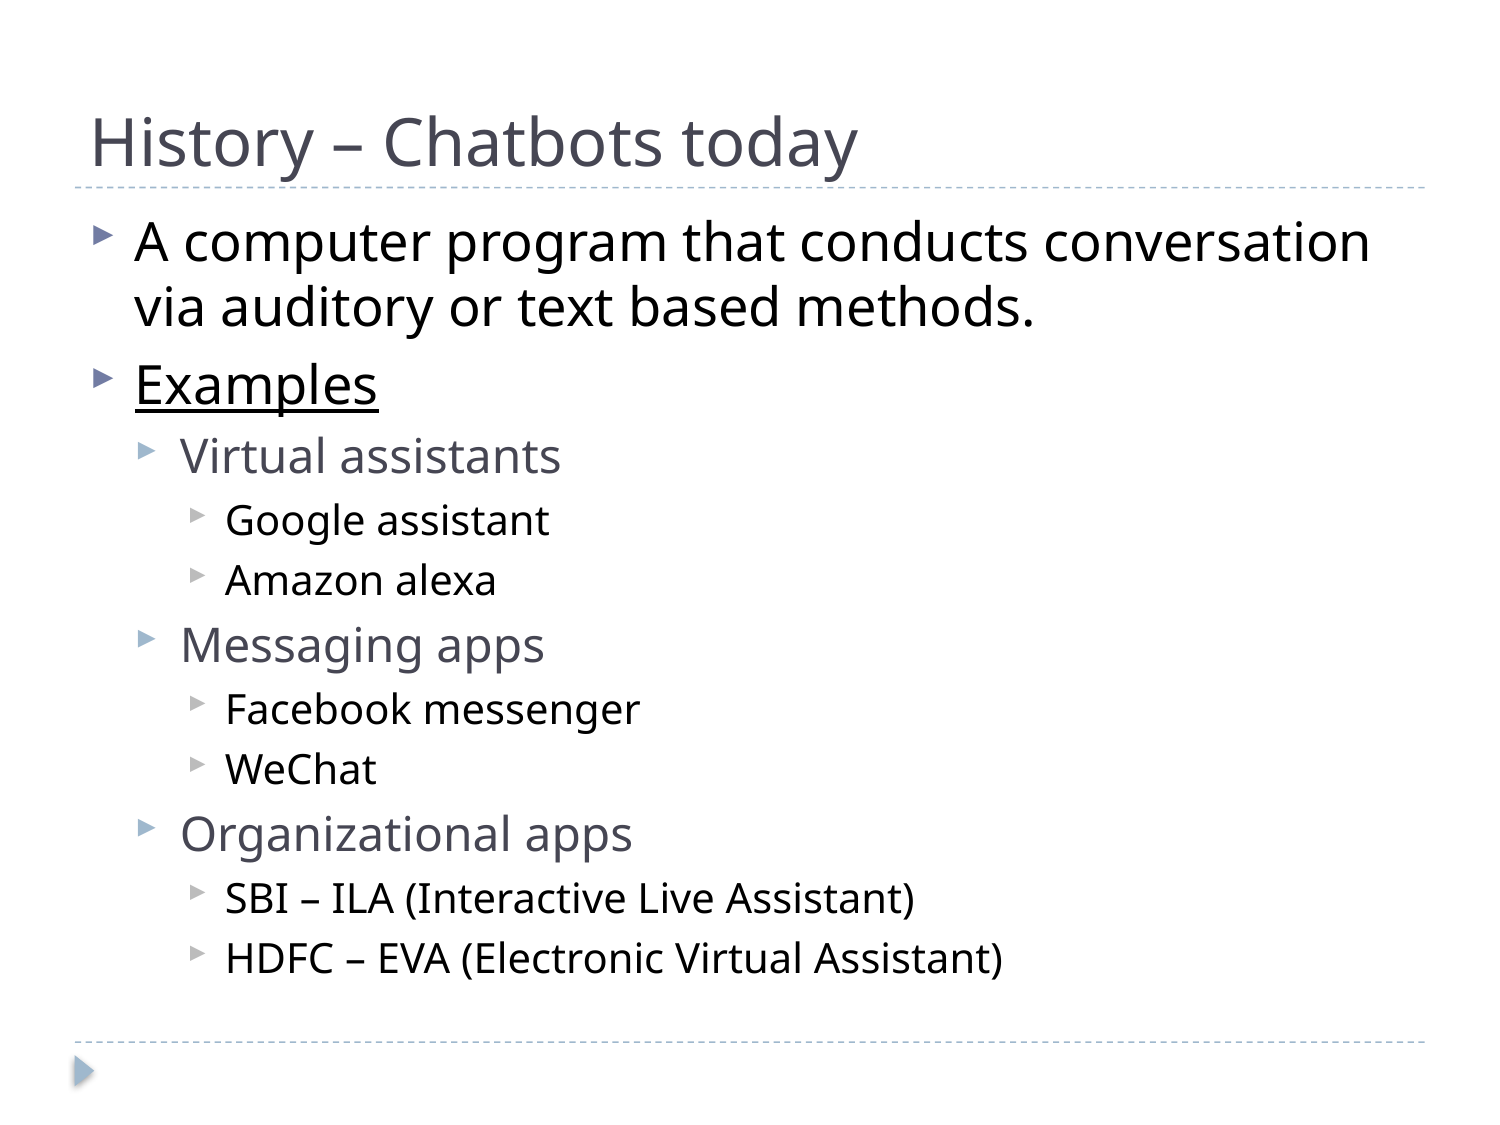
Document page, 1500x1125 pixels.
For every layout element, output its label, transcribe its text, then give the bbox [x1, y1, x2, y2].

title History – Chatbots today [75, 24, 1425, 188]
list A computer program that conducts conversation via auditory or text based methods. Examples Virtual assistants Google assistant Amazon alexa Messaging apps Facebook messenger WeChat Organizational apps SBI – ILA (Interactive Live Assistant) HDFC – EVA (Electronic Virtual Assistant) [75, 200, 1425, 1010]
